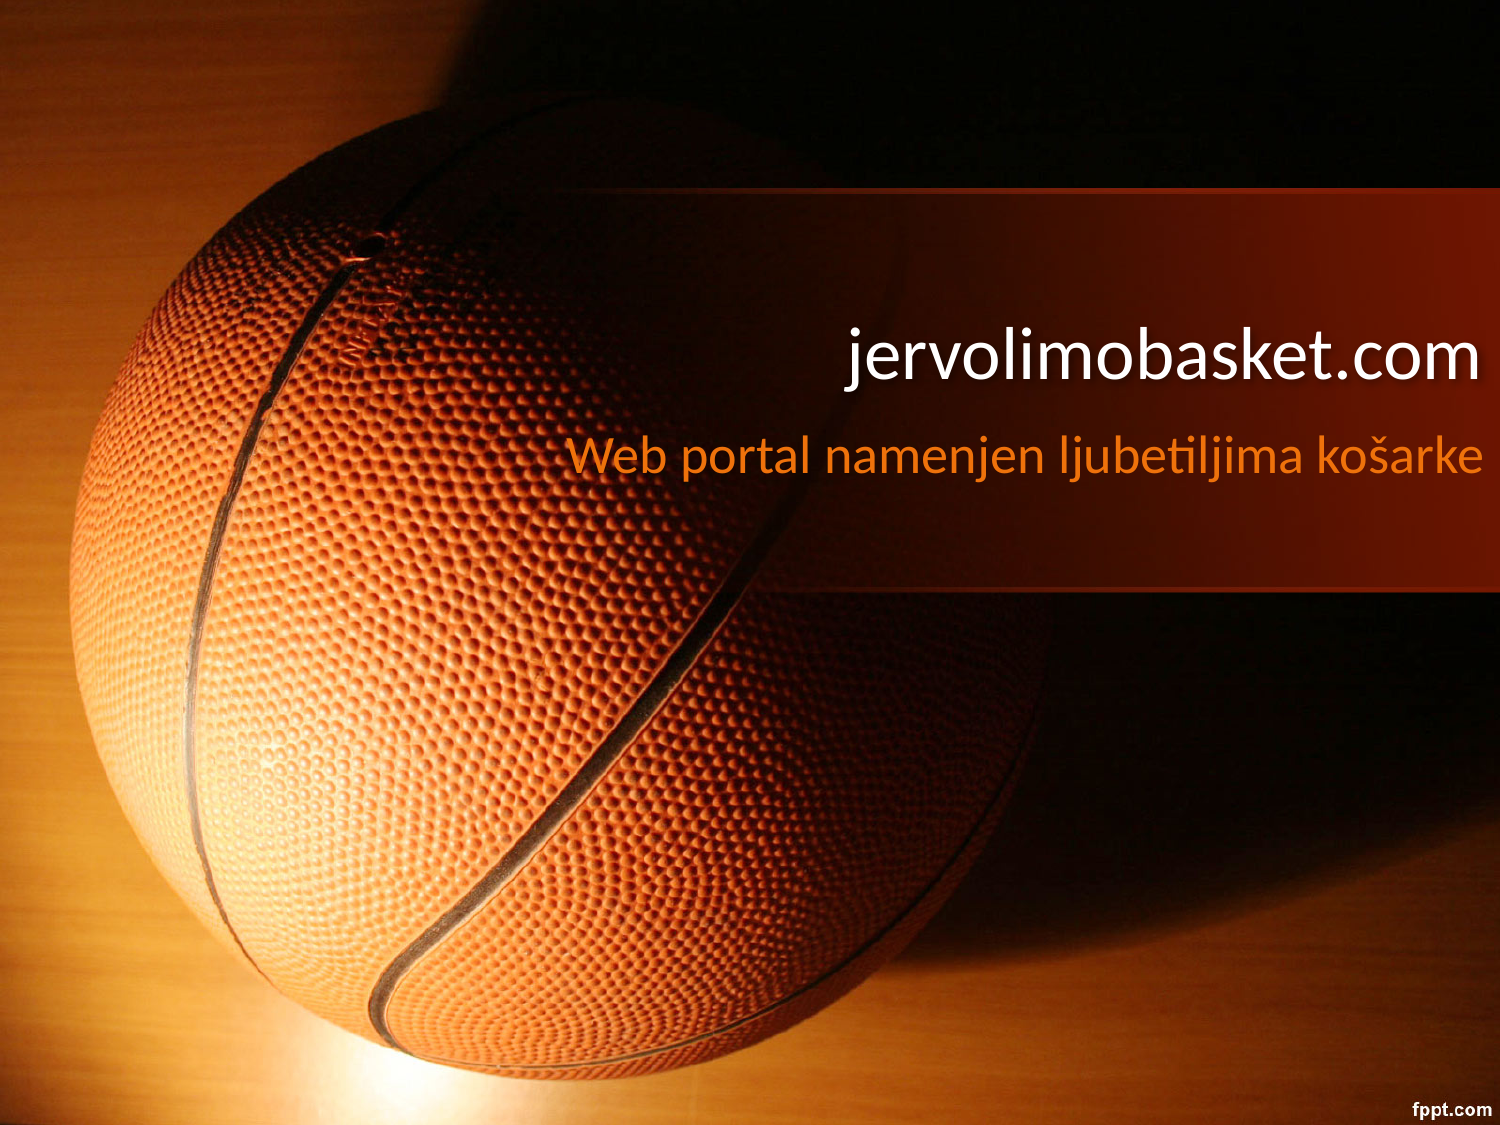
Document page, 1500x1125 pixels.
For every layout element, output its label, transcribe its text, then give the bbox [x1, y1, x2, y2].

subtitle Web portal namenjen ljubetiljima košarke [450, 412, 1500, 513]
picture [0, 0, 1500, 1125]
title jervolimobasket.com [496, 286, 1499, 412]
